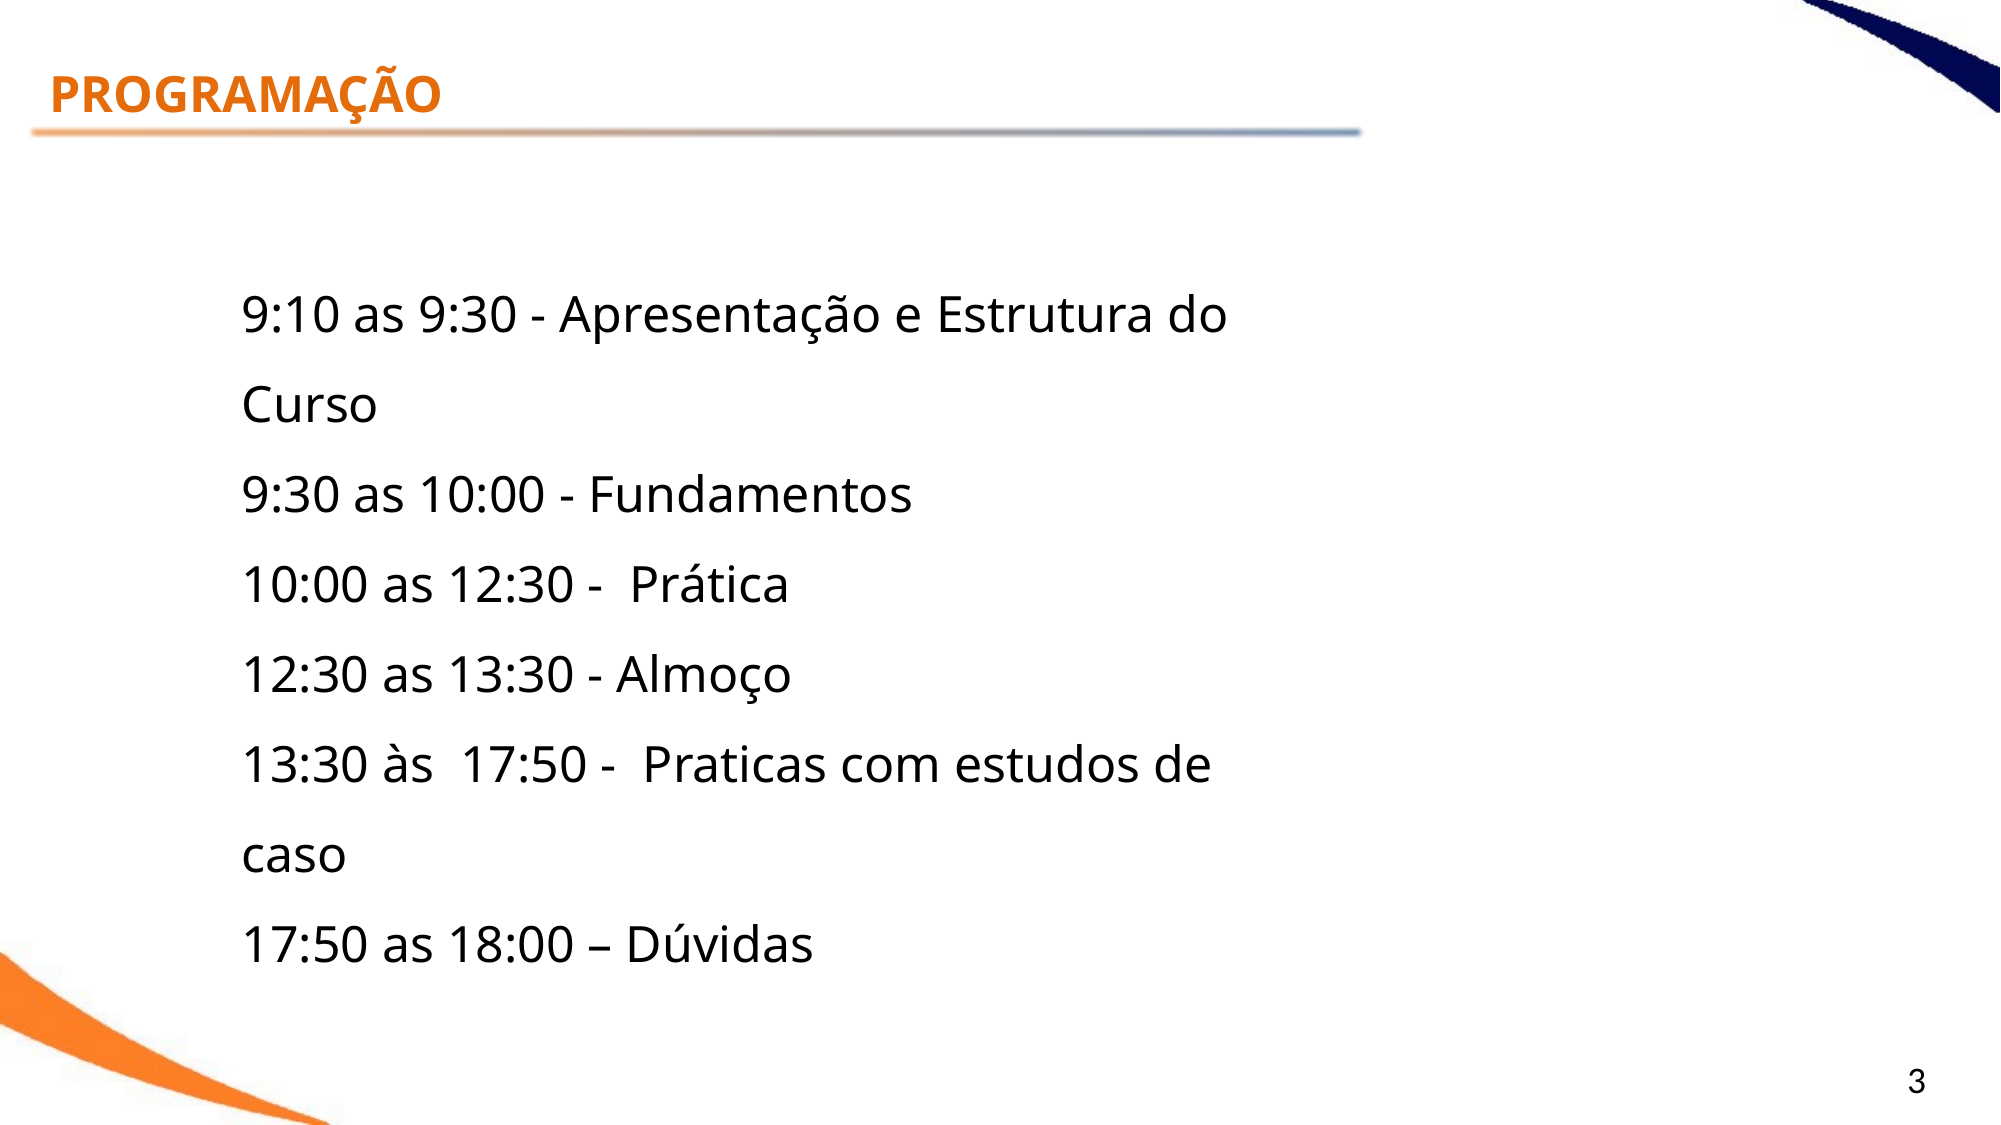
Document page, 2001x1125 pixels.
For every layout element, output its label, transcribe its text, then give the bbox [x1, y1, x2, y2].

picture [0, 0, 2000, 1125]
text_box 9:10 as 9:30 - Apresentação e Estrutura do Curso 9:30 as 10:00 - Fundamentos 10:00 as 12:30 - Prática 12:30 as 13:30 - Almoço 13:30 às 17:50 - Praticas com estudos de caso 17:50 as 18:00 – Dúvidas [227, 244, 1322, 980]
